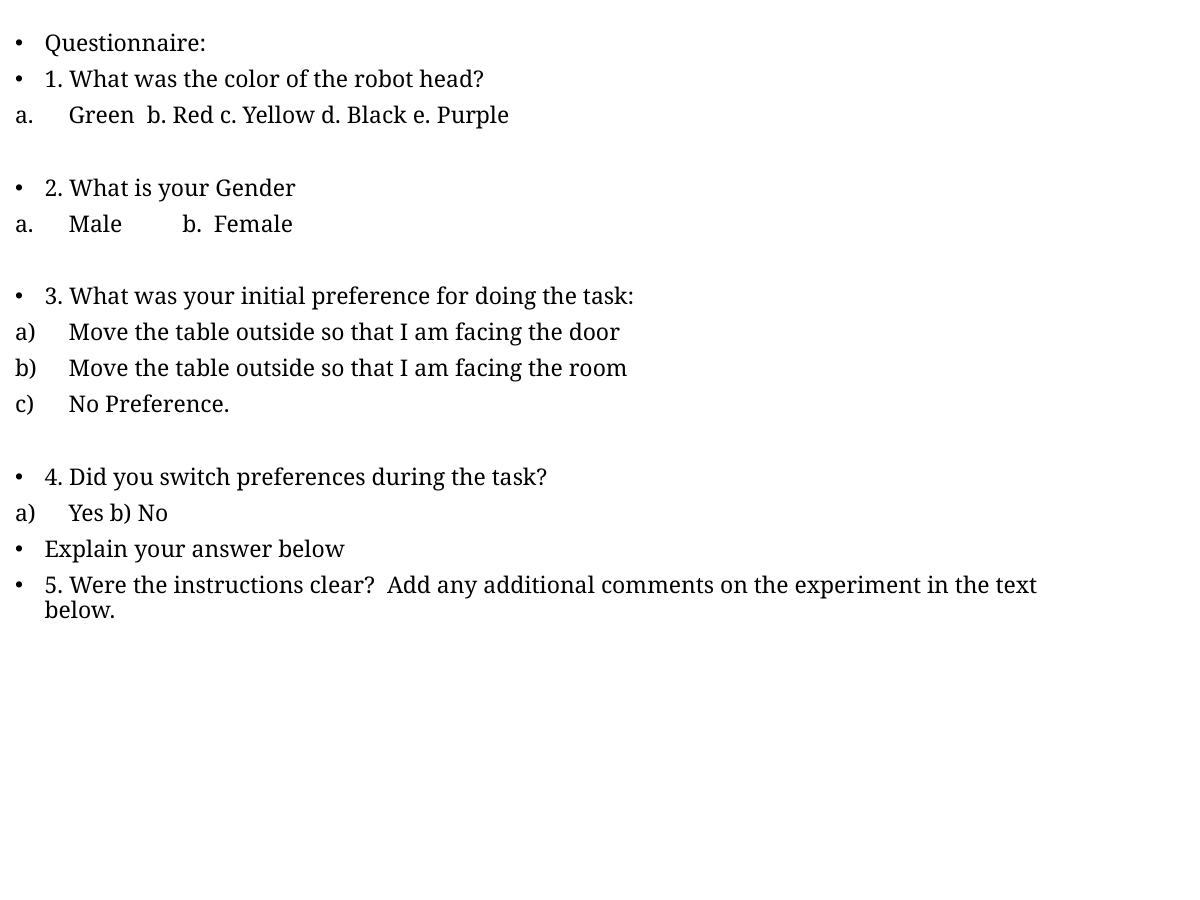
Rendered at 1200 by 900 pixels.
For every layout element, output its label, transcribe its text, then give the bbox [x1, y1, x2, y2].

subtitle Questionnaire: 1. What was the color of the robot head? Green b. Red c. Yellow d. Black e. Purple 2. What is your Gender Male b. Female 3. What was your initial preference for doing the task: Move the table outside so that I am facing the door Move the table outside so that I am facing the room No Preference. 4. Did you switch preferences during the task? Yes b) No Explain your answer below 5. Were the instructions clear? Add any additional comments on the experiment in the text below. [0, 24, 1056, 640]
